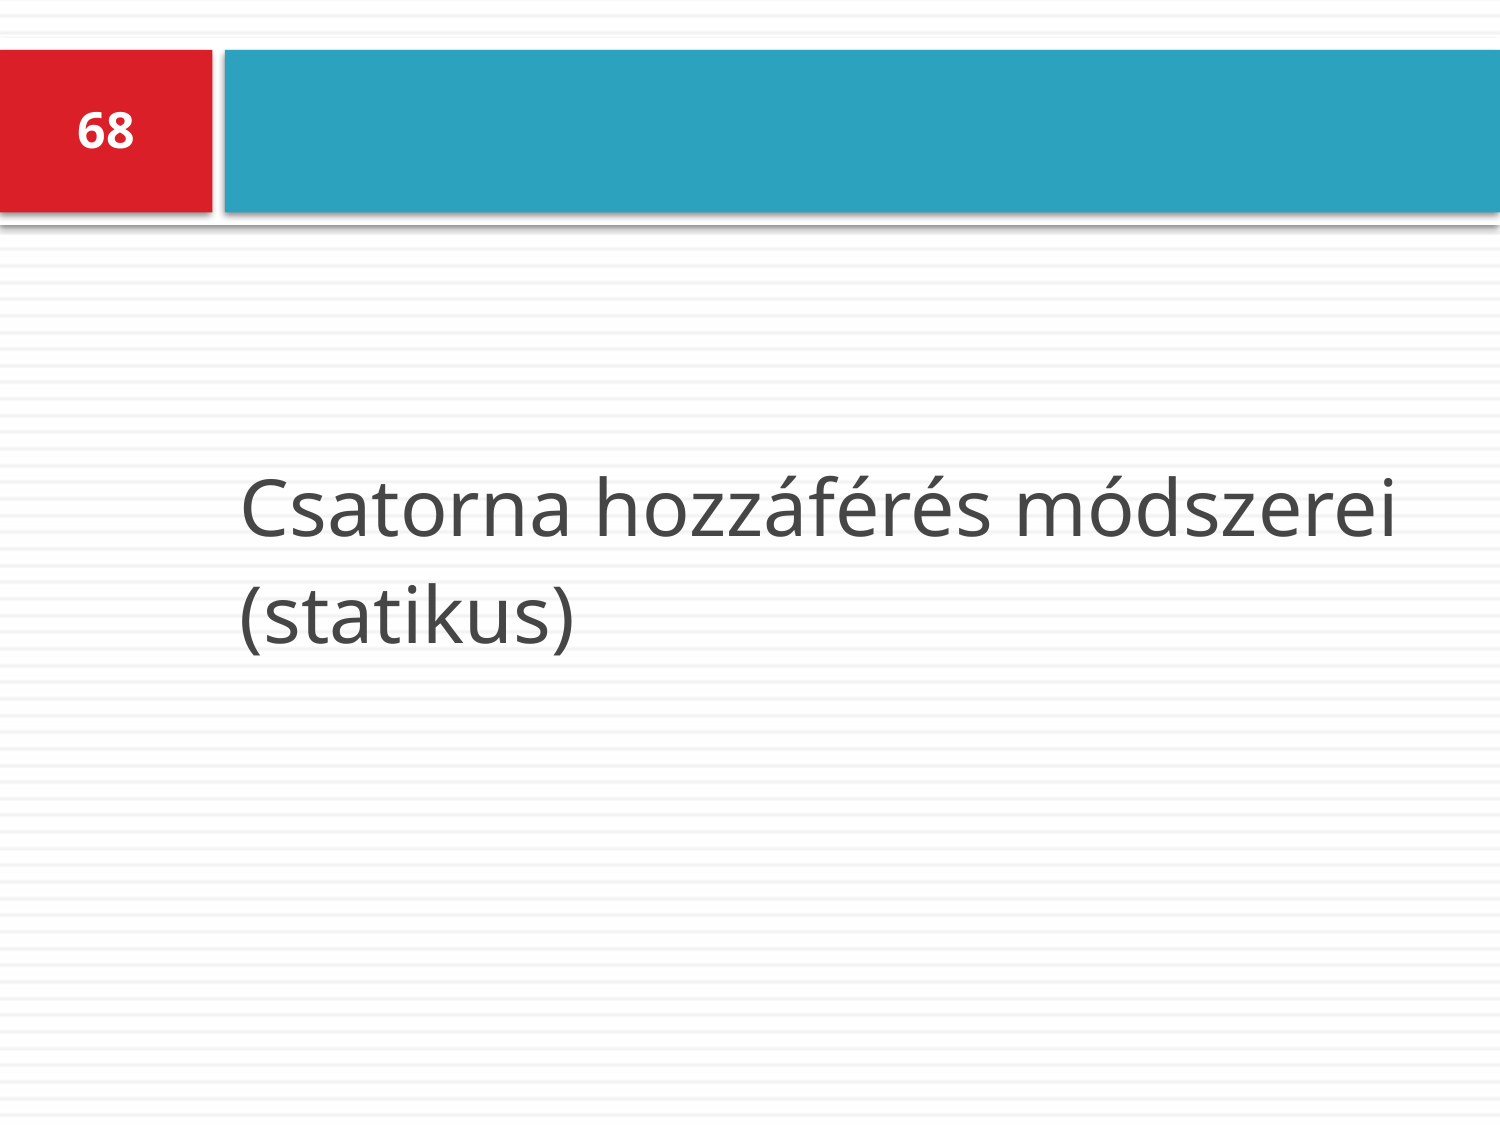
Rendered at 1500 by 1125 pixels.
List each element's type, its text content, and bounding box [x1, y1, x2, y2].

slide_number 68 [0, 75, 213, 191]
list Csatorna hozzáférés módszerei (statikus) [225, 450, 1430, 725]
